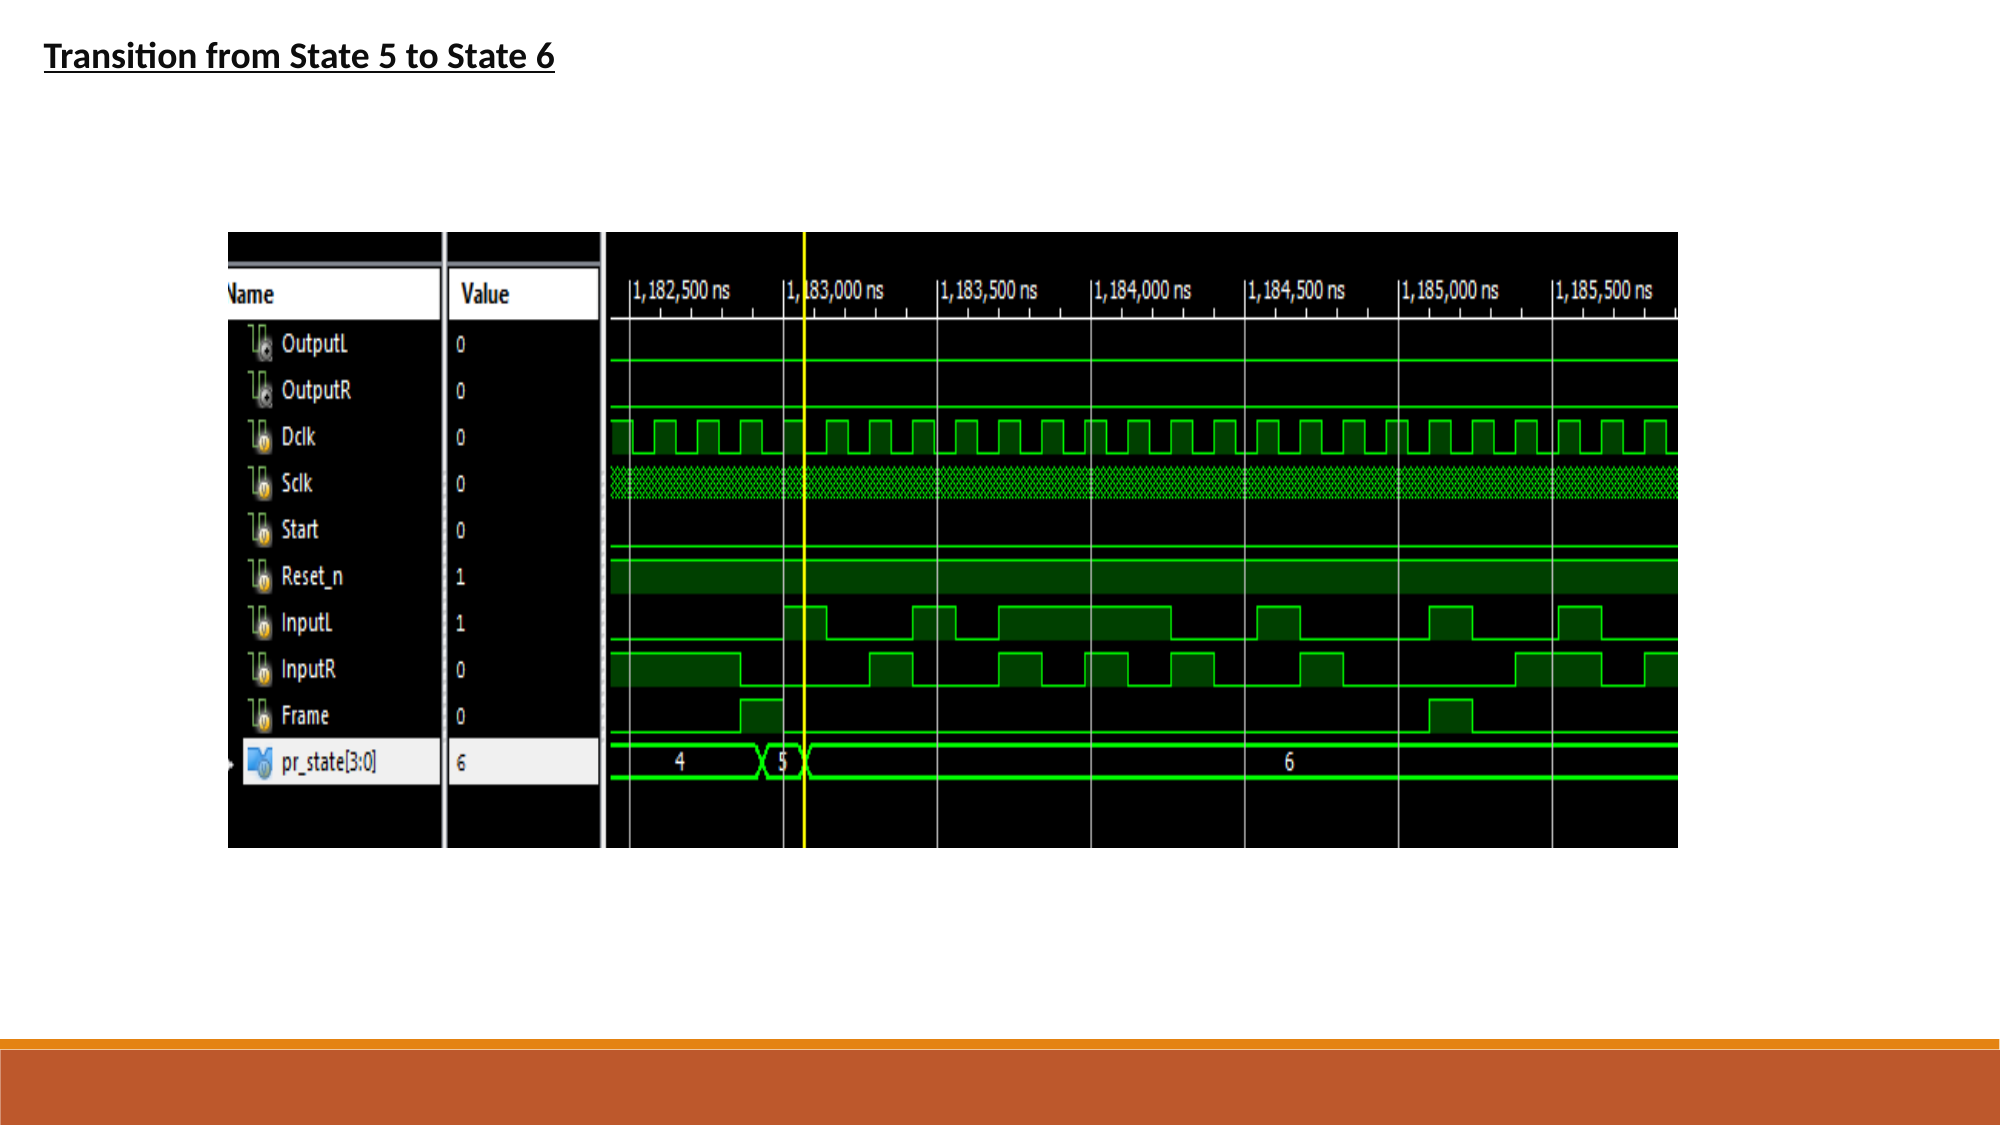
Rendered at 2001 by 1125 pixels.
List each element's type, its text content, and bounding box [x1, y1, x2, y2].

text_box Transition from State 5 to State 6 [28, 23, 1029, 129]
picture [227, 231, 1678, 848]
